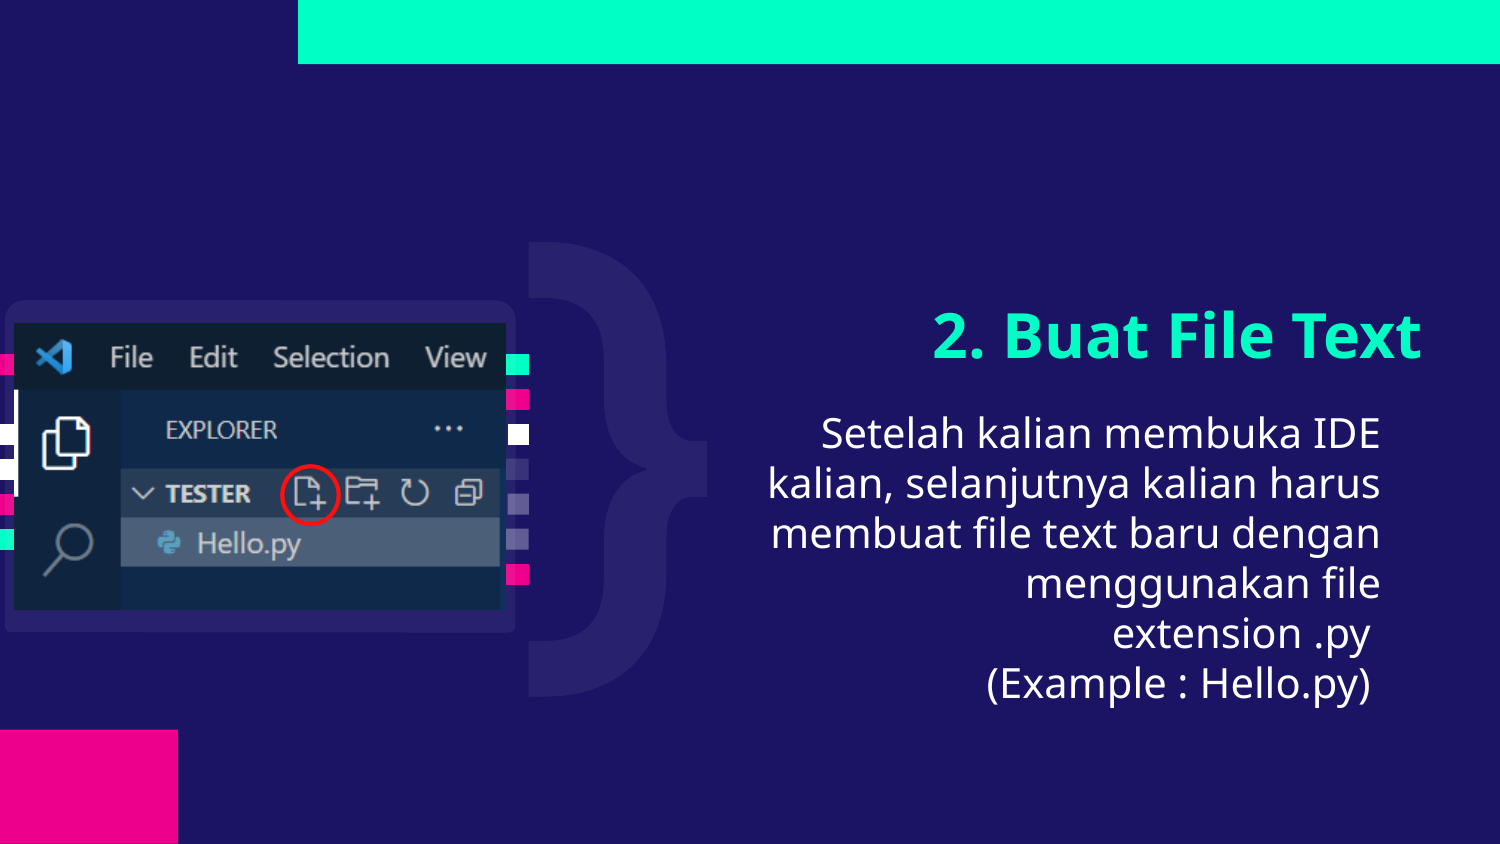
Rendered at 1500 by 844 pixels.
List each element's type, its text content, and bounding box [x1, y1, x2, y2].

picture [14, 322, 507, 610]
text_box [4, 300, 516, 633]
list Setelah kalian membuka IDE kalian, selanjutnya kalian harus membuat file text baru dengan menggunakan file extension .py (Example : Hello.py) [751, 391, 1397, 742]
title 2. Buat File Text [751, 281, 1438, 391]
